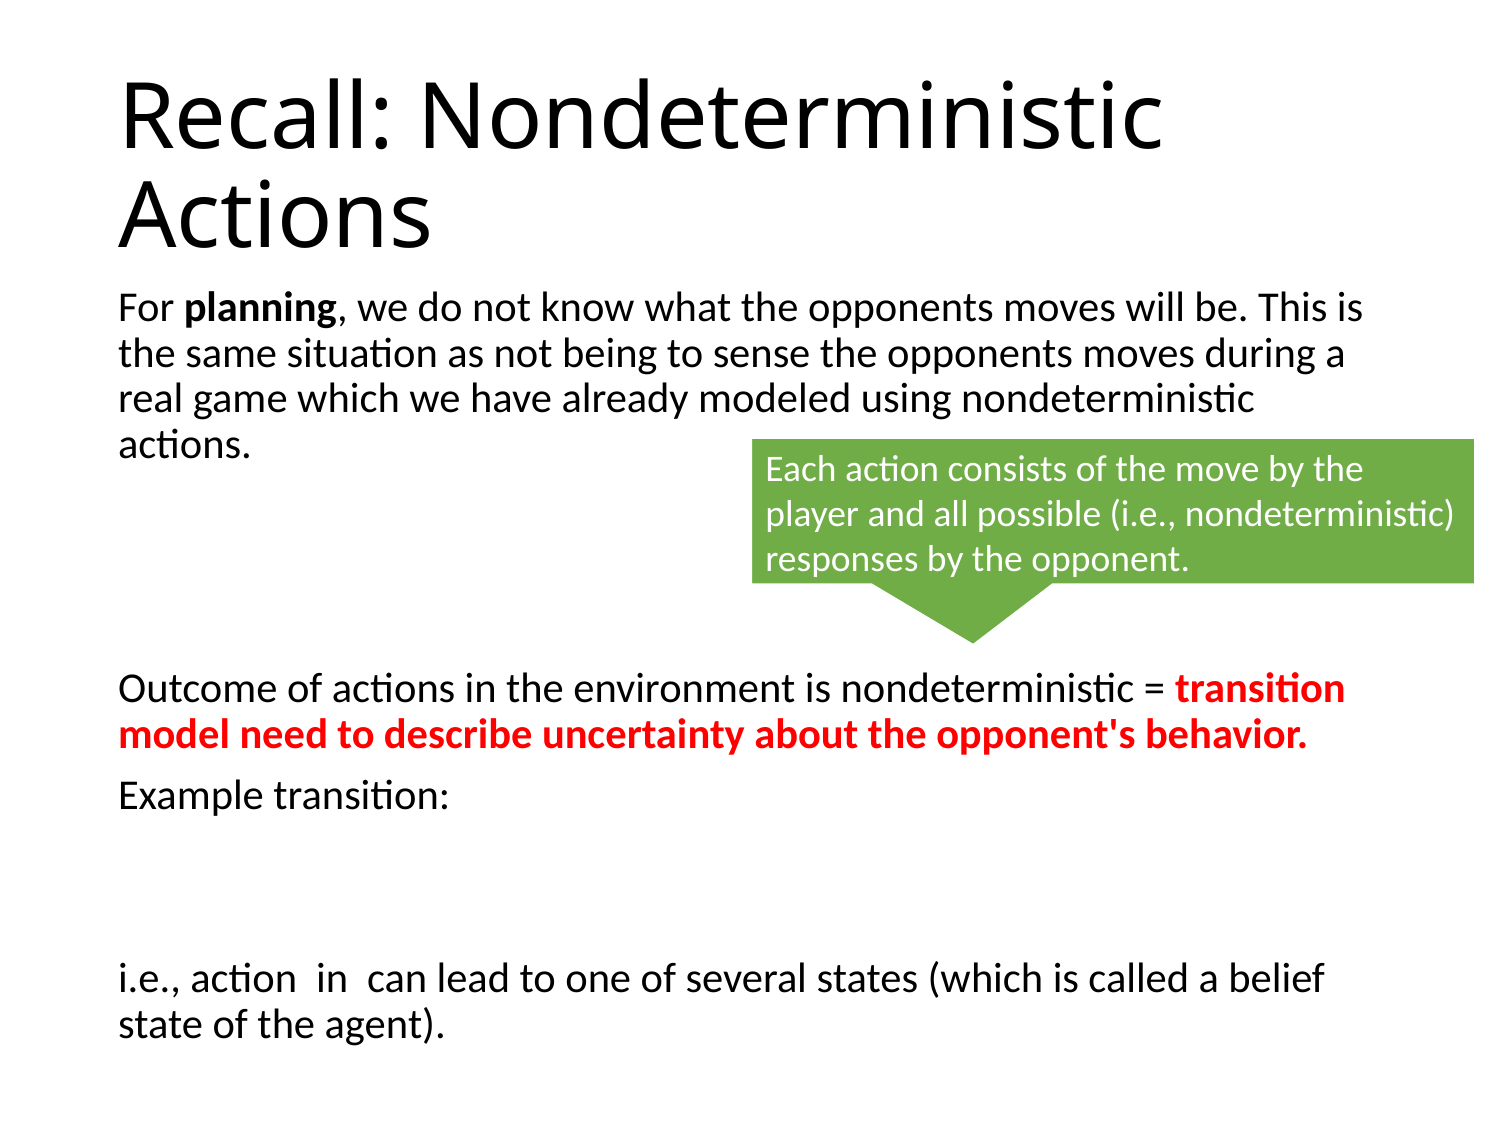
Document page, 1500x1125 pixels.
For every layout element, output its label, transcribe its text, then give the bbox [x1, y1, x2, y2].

title Recall: Nondeterministic Actions [103, 59, 1397, 278]
text_box Each action consists of the move by the player and all possible (i.e., nondeterministic) responses by the opponent. [749, 435, 1478, 648]
